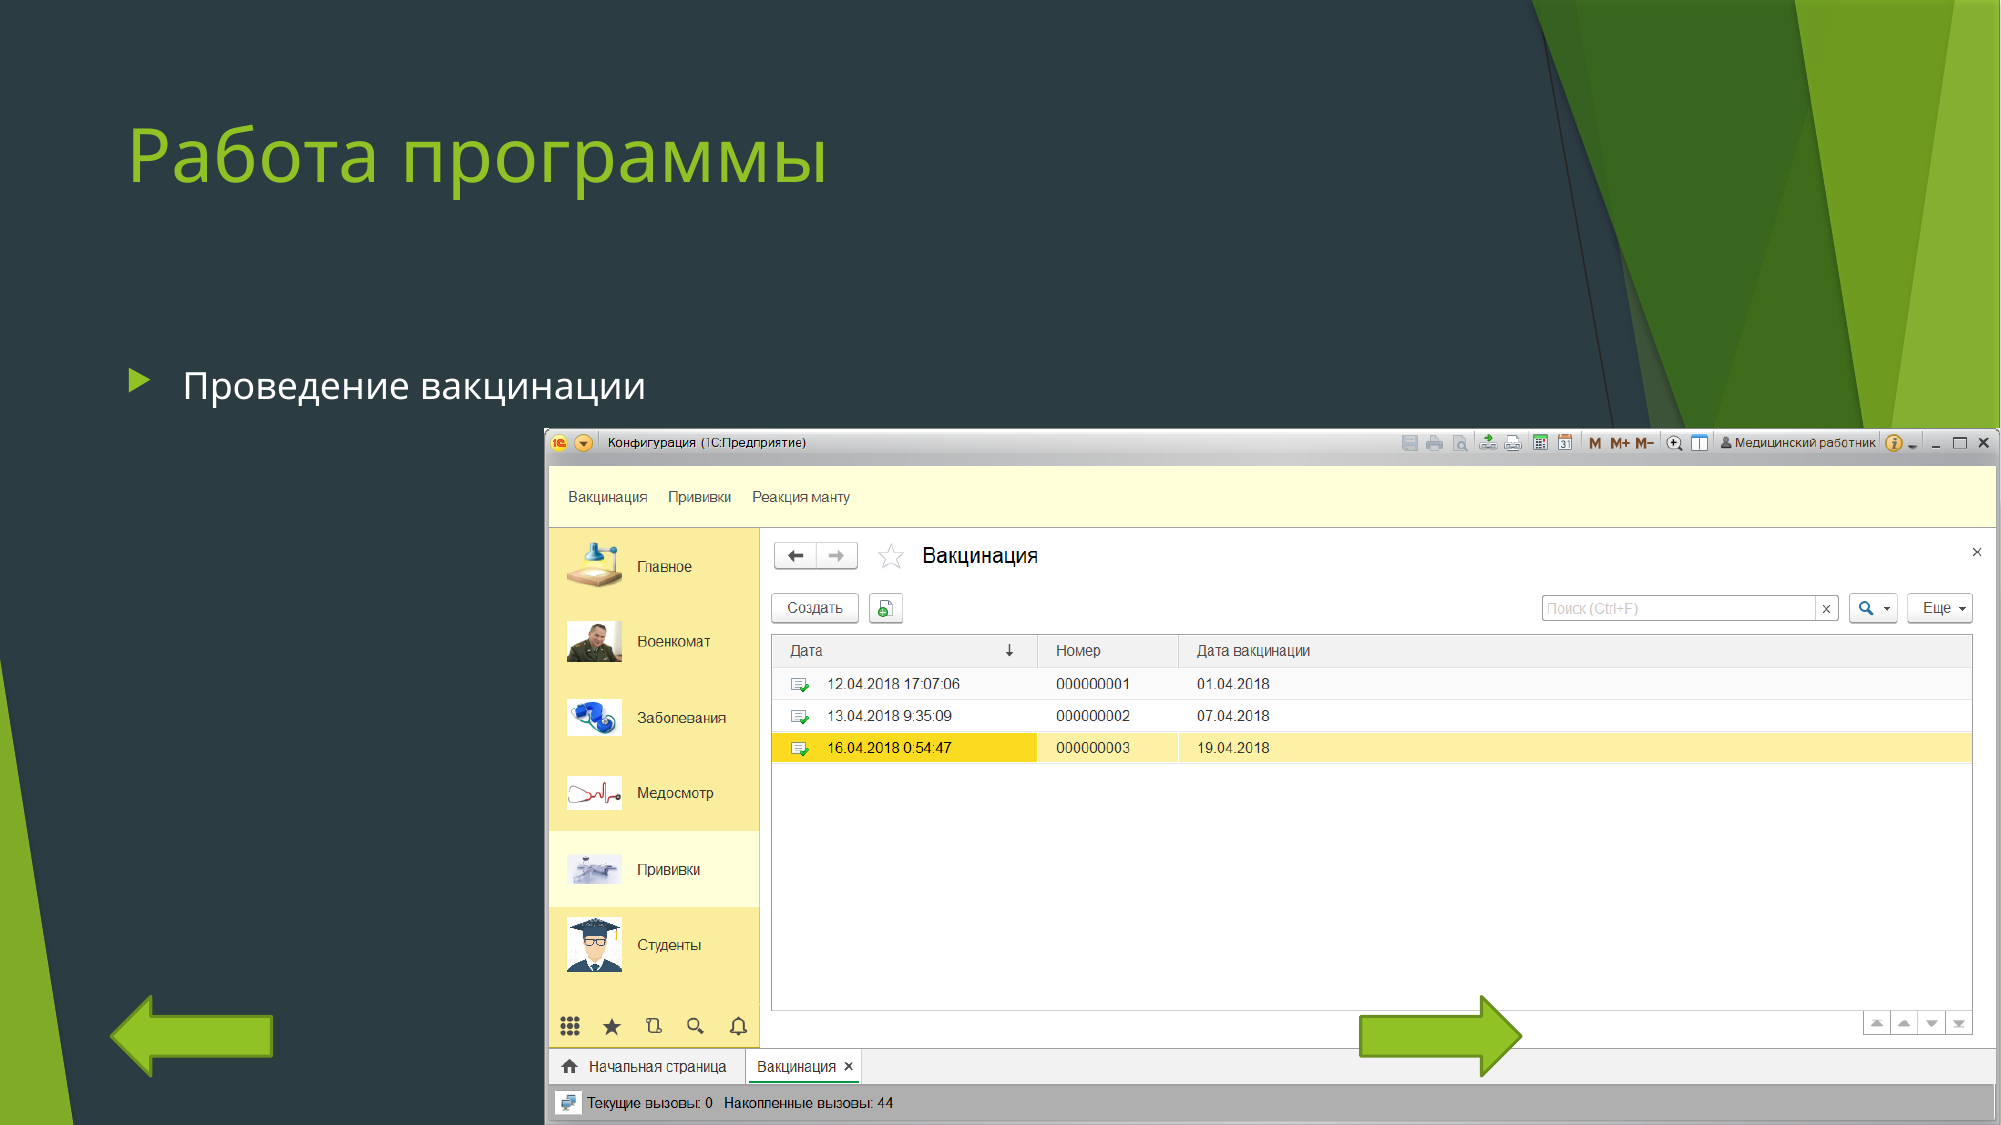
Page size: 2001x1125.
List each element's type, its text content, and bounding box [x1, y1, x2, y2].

list Проведение вакцинации [111, 354, 1522, 992]
picture [543, 428, 2000, 1125]
text_box [109, 995, 274, 1078]
title Работа программы [111, 99, 1522, 317]
